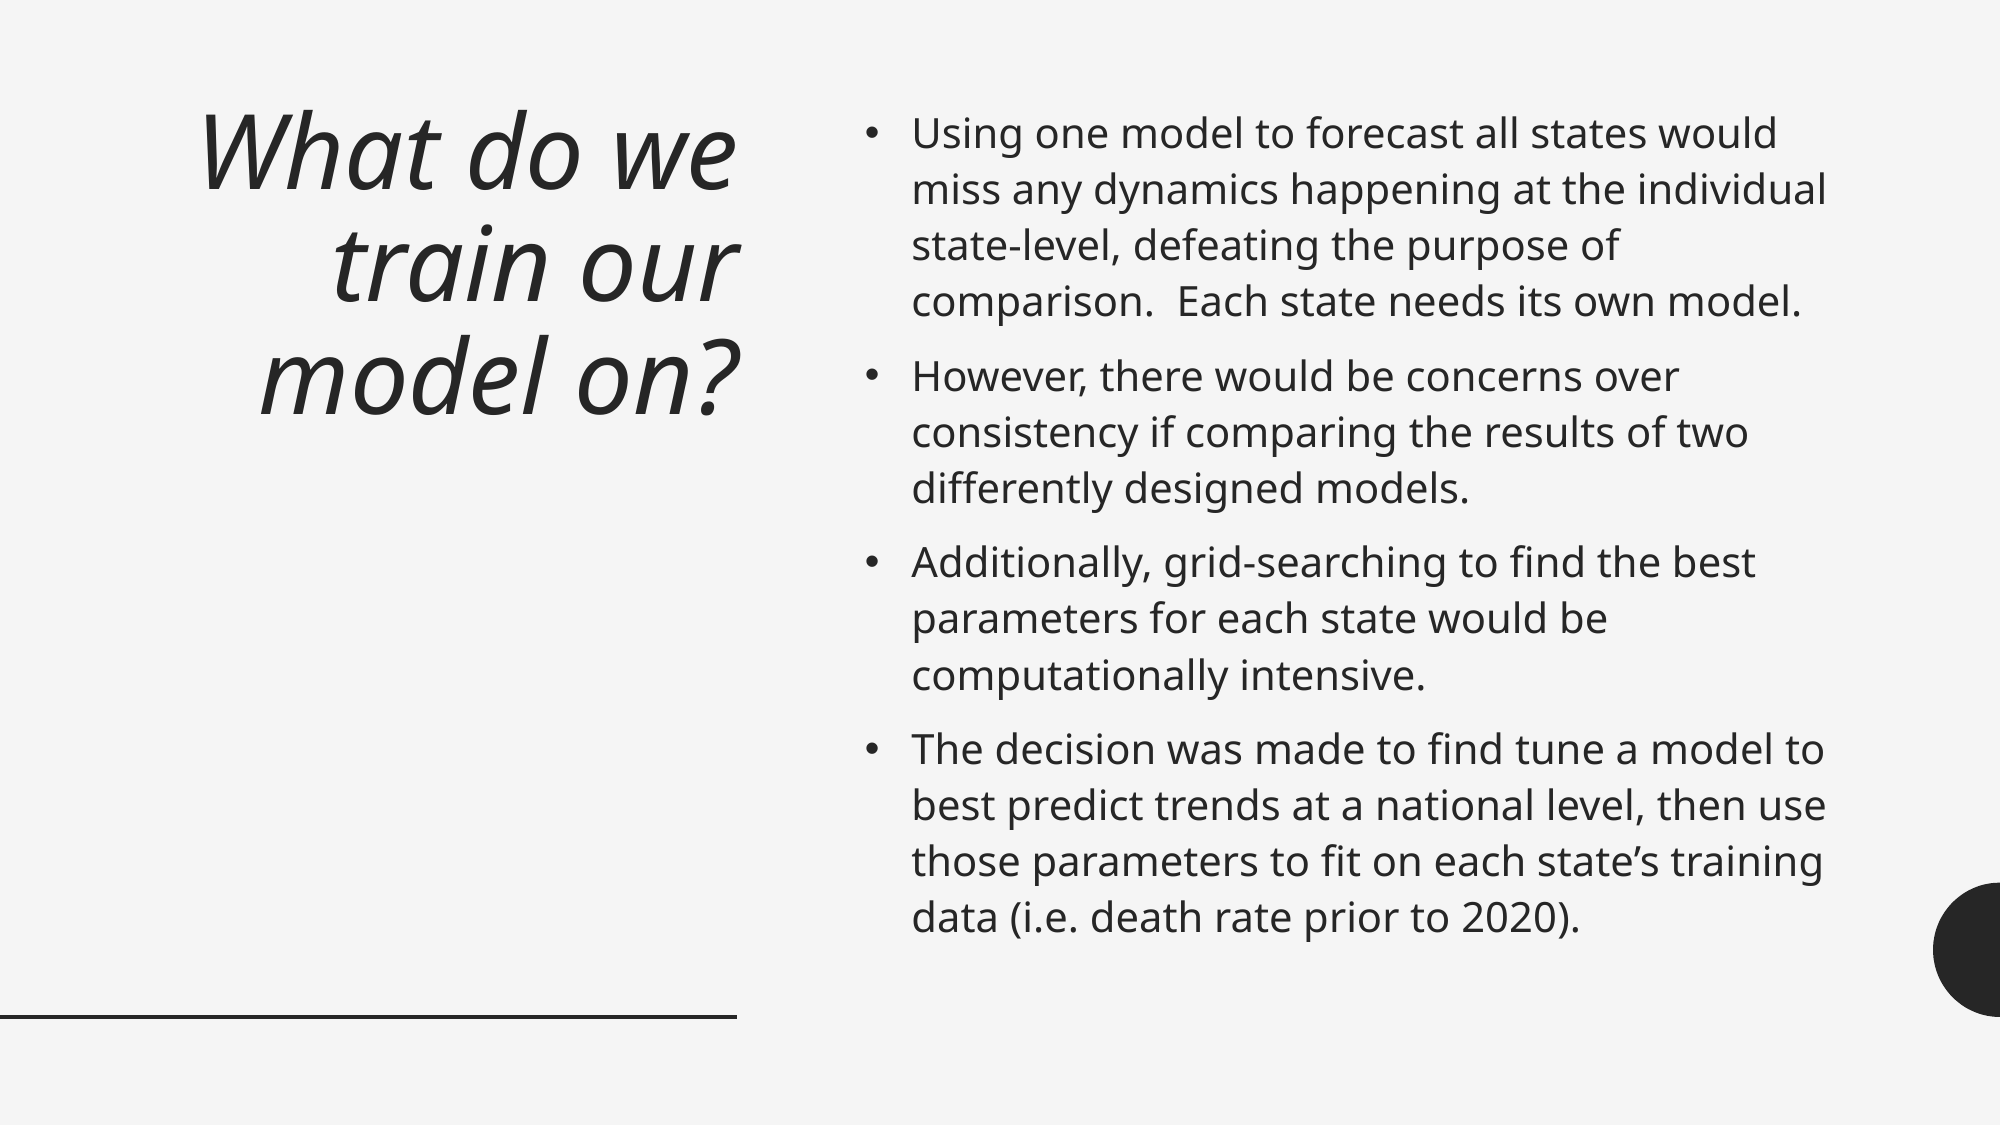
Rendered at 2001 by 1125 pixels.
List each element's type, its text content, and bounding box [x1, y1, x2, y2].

list Using one model to forecast all states would miss any dynamics happening at the individual state-level, defeating the purpose of comparison. Each state needs its own model. However, there would be concerns over consistency if comparing the results of two differently designed models. Additionally, grid-searching to find the best parameters for each state would be computationally intensive. The decision was made to find tune a model to best predict trends at a national level, then use those parameters to fit on each state’s training data (i.e. death rate prior to 2020). [849, 93, 1875, 1022]
title What do we train our model on? [125, 91, 754, 905]
